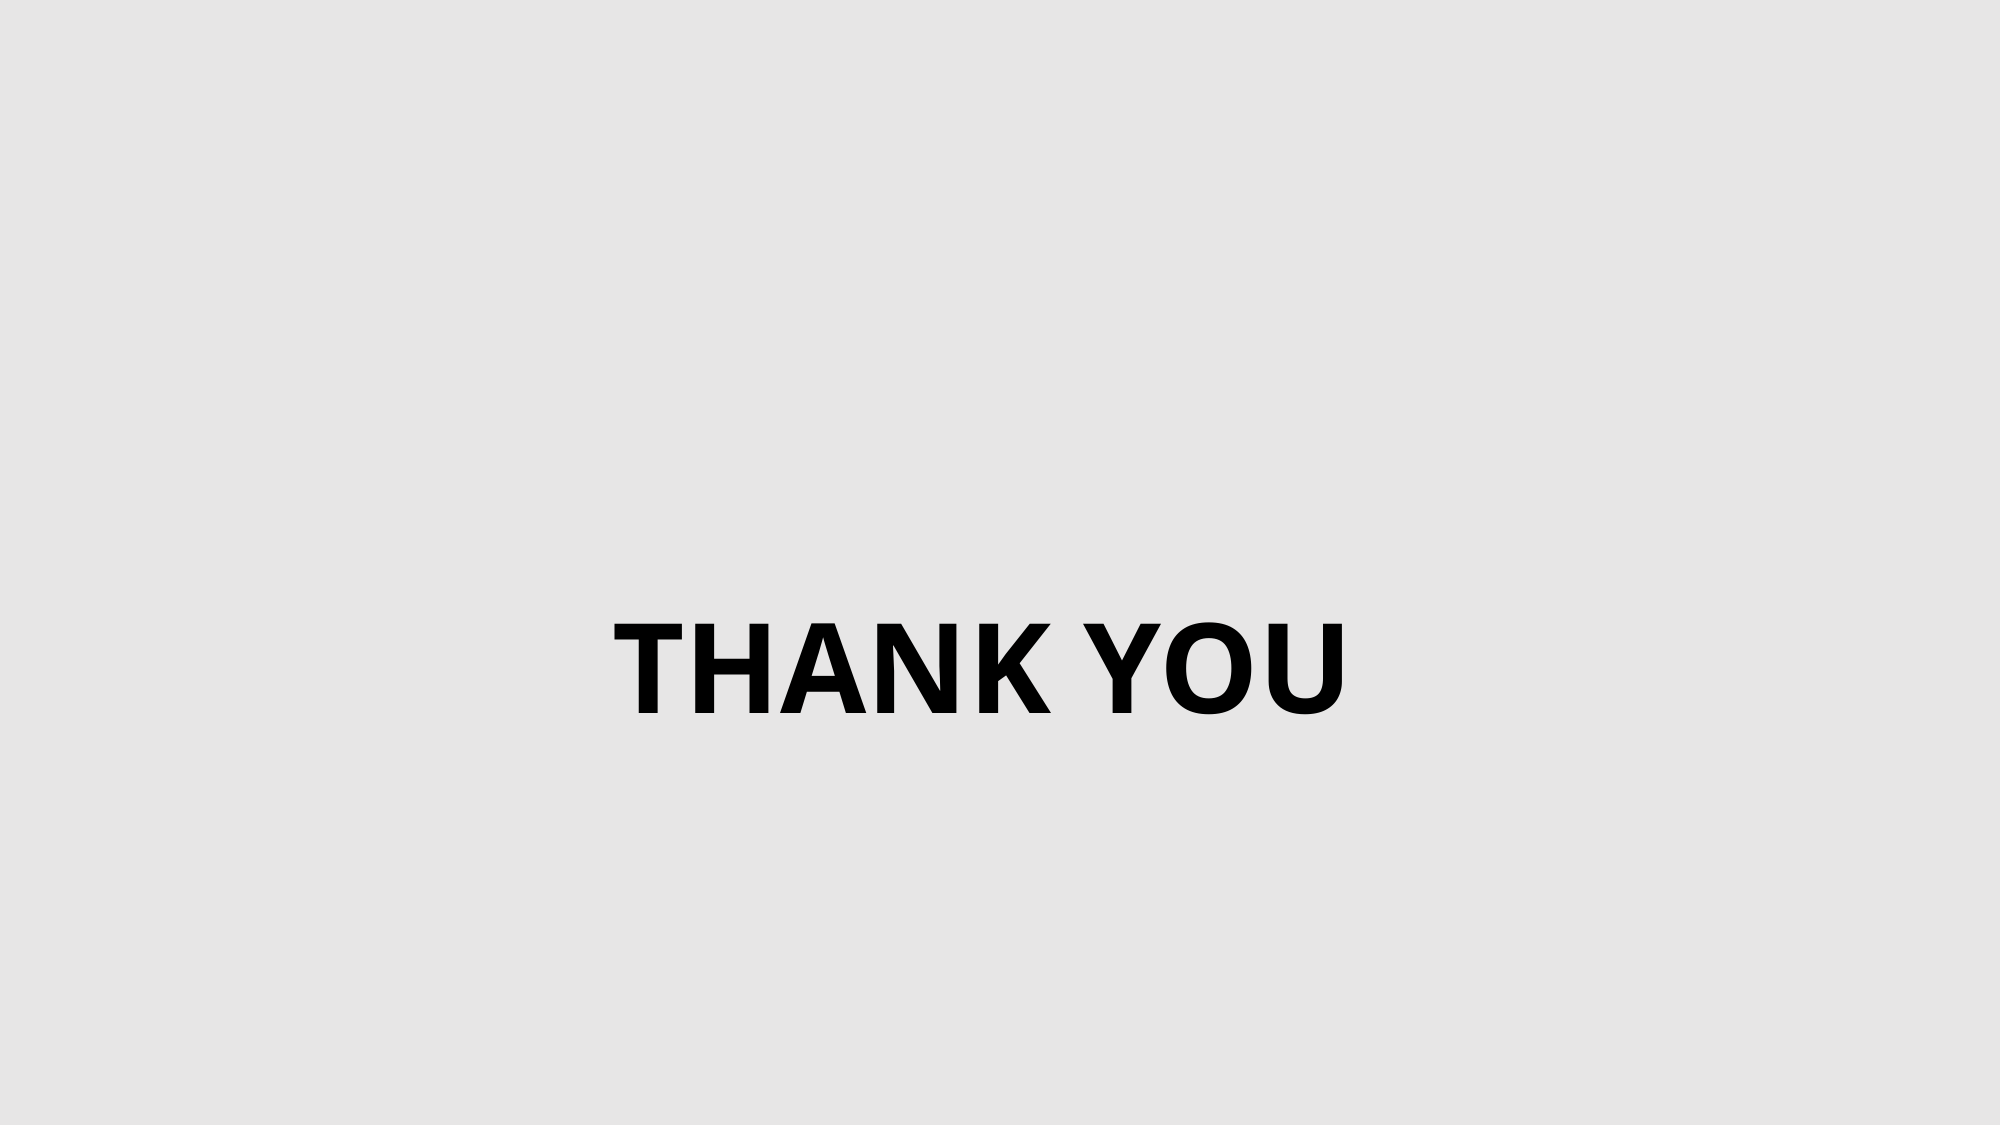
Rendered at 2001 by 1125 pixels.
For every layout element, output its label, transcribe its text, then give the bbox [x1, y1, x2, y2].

title THANK YOU [136, 280, 1862, 749]
